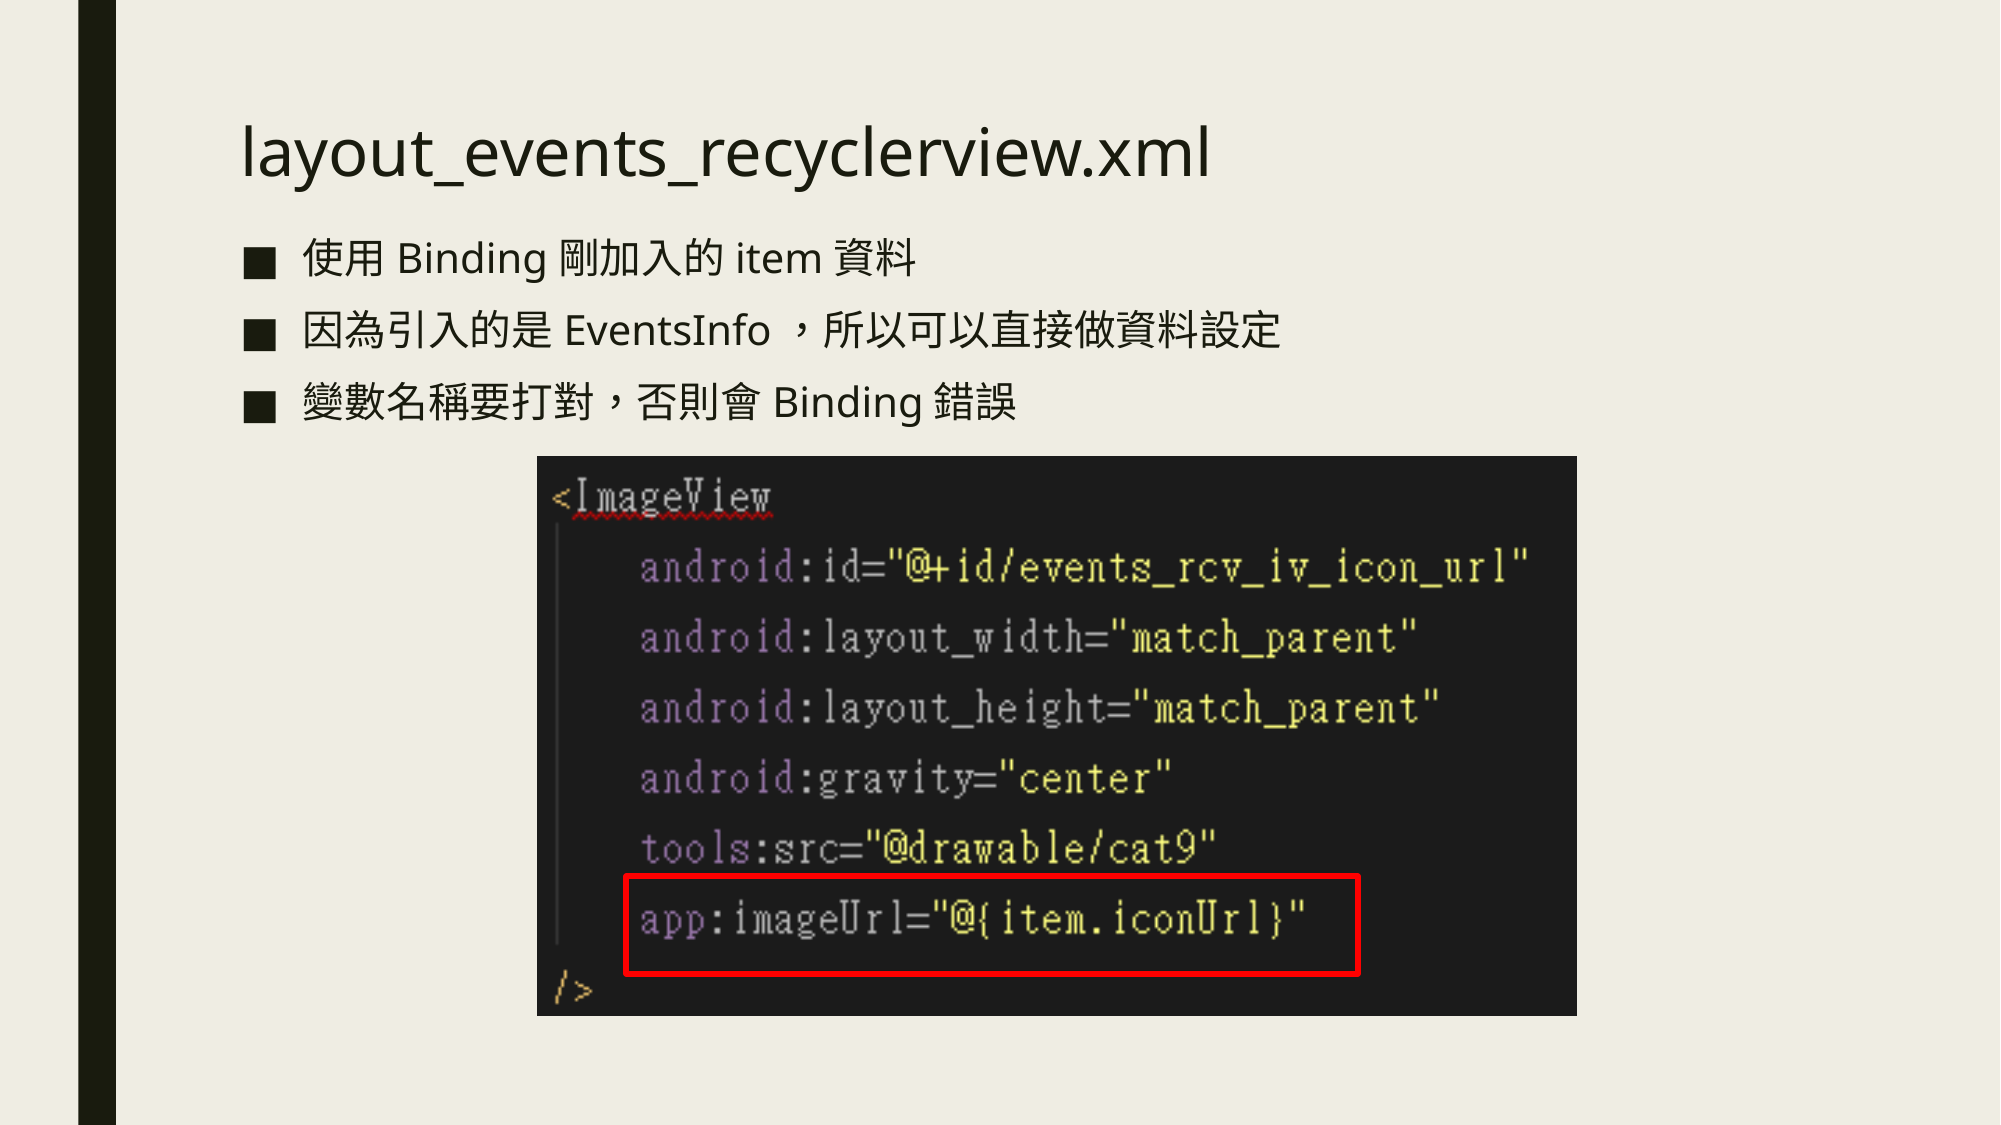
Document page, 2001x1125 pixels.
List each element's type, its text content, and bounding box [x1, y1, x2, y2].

list 使用Binding剛加入的item資料 因為引入的是EventsInfo，所以可以直接做資料設定 變數名稱要打對，否則會Binding錯誤 [225, 228, 1800, 484]
title layout_events_recyclerview.xml [225, 112, 1800, 228]
picture [537, 456, 1577, 1016]
